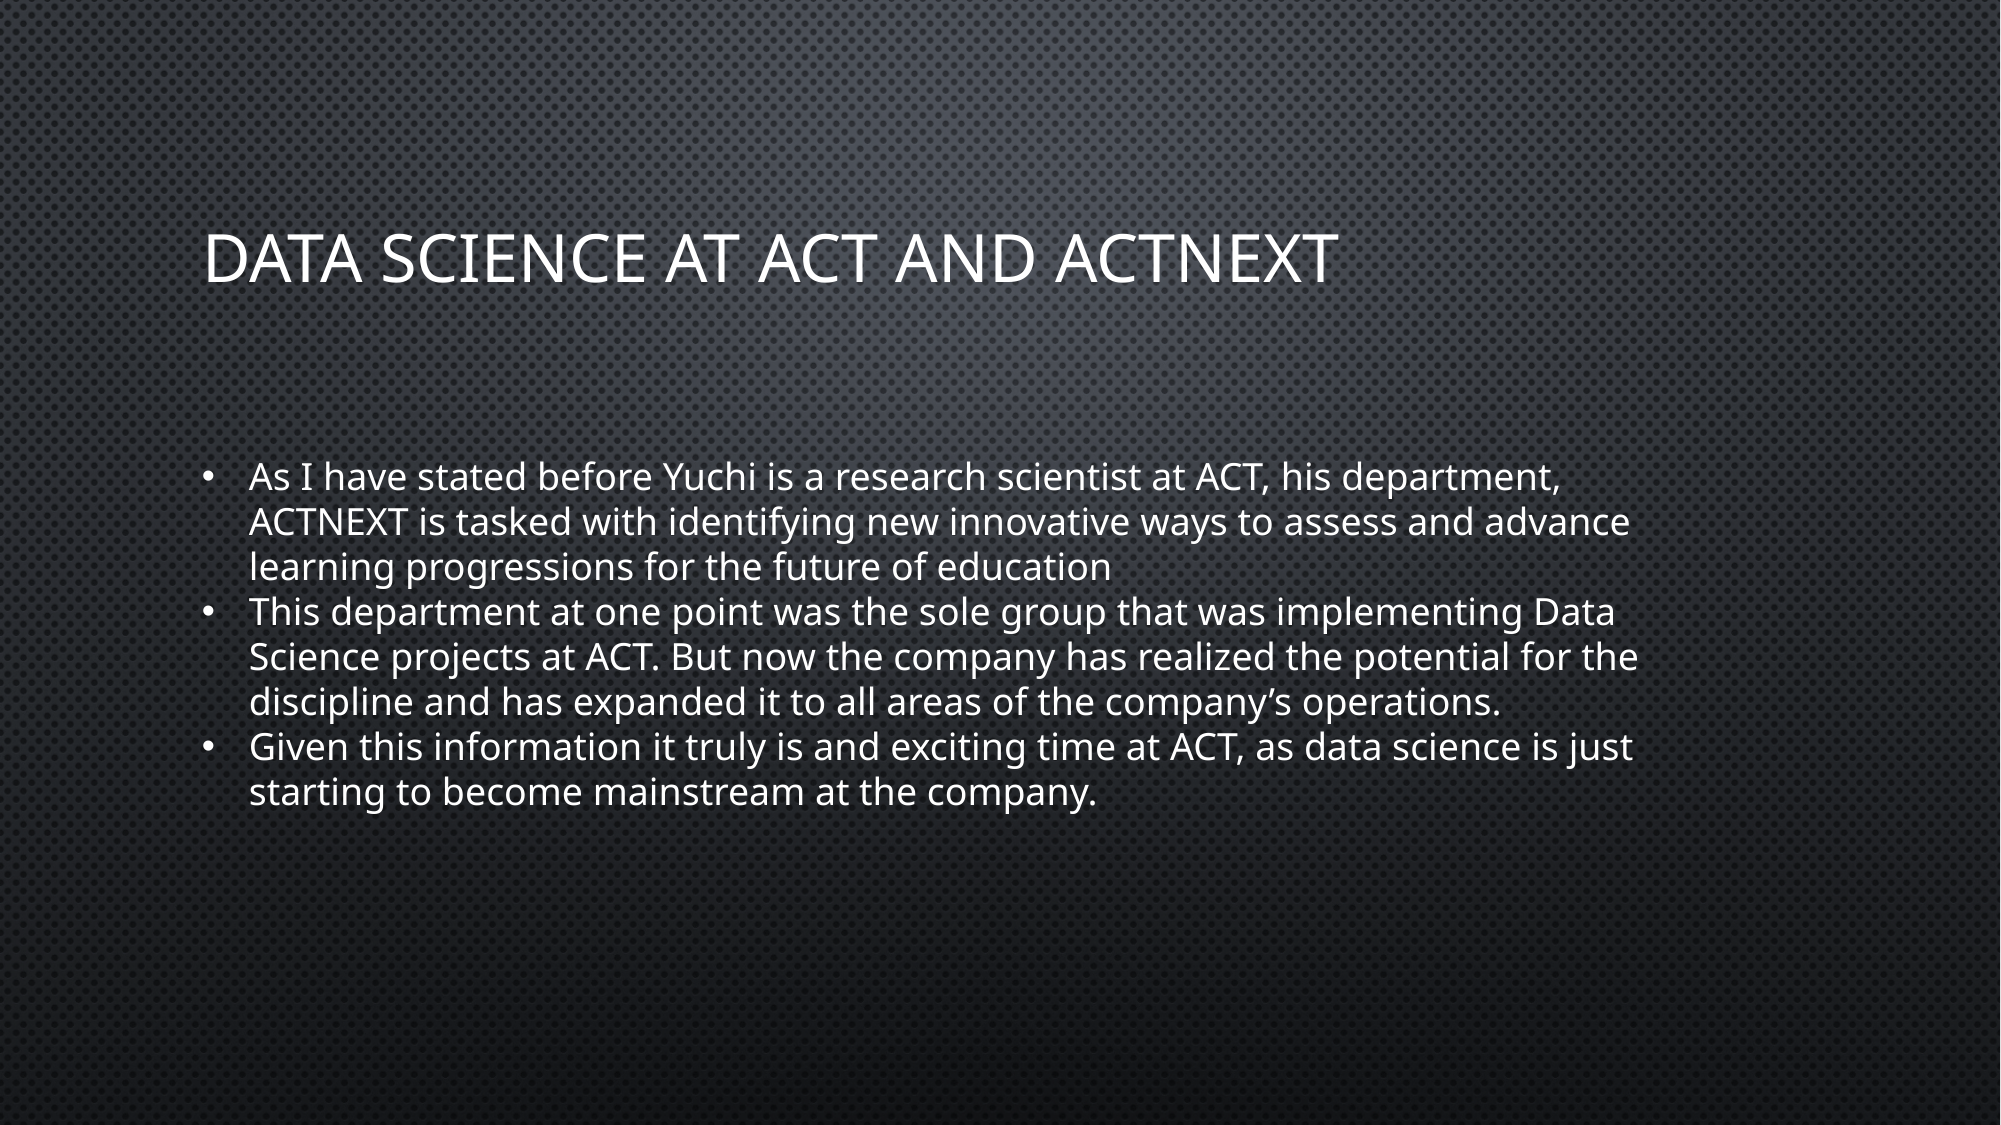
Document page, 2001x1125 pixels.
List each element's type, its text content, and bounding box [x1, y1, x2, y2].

title Data Science At ACT and ACTNExt [187, 99, 1813, 413]
text_box As I have stated before Yuchi is a research scientist at ACT, his department, ACTNEXT is tasked with identifying new innovative ways to assess and advance learning progressions for the future of education This department at one point was the sole group that was implementing Data Science projects at ACT. But now the company has realized the potential for the discipline and has expanded it to all areas of the company’s operations. Given this information it truly is and exciting time at ACT, as data science is just starting to become mainstream at the company. [187, 445, 1725, 821]
